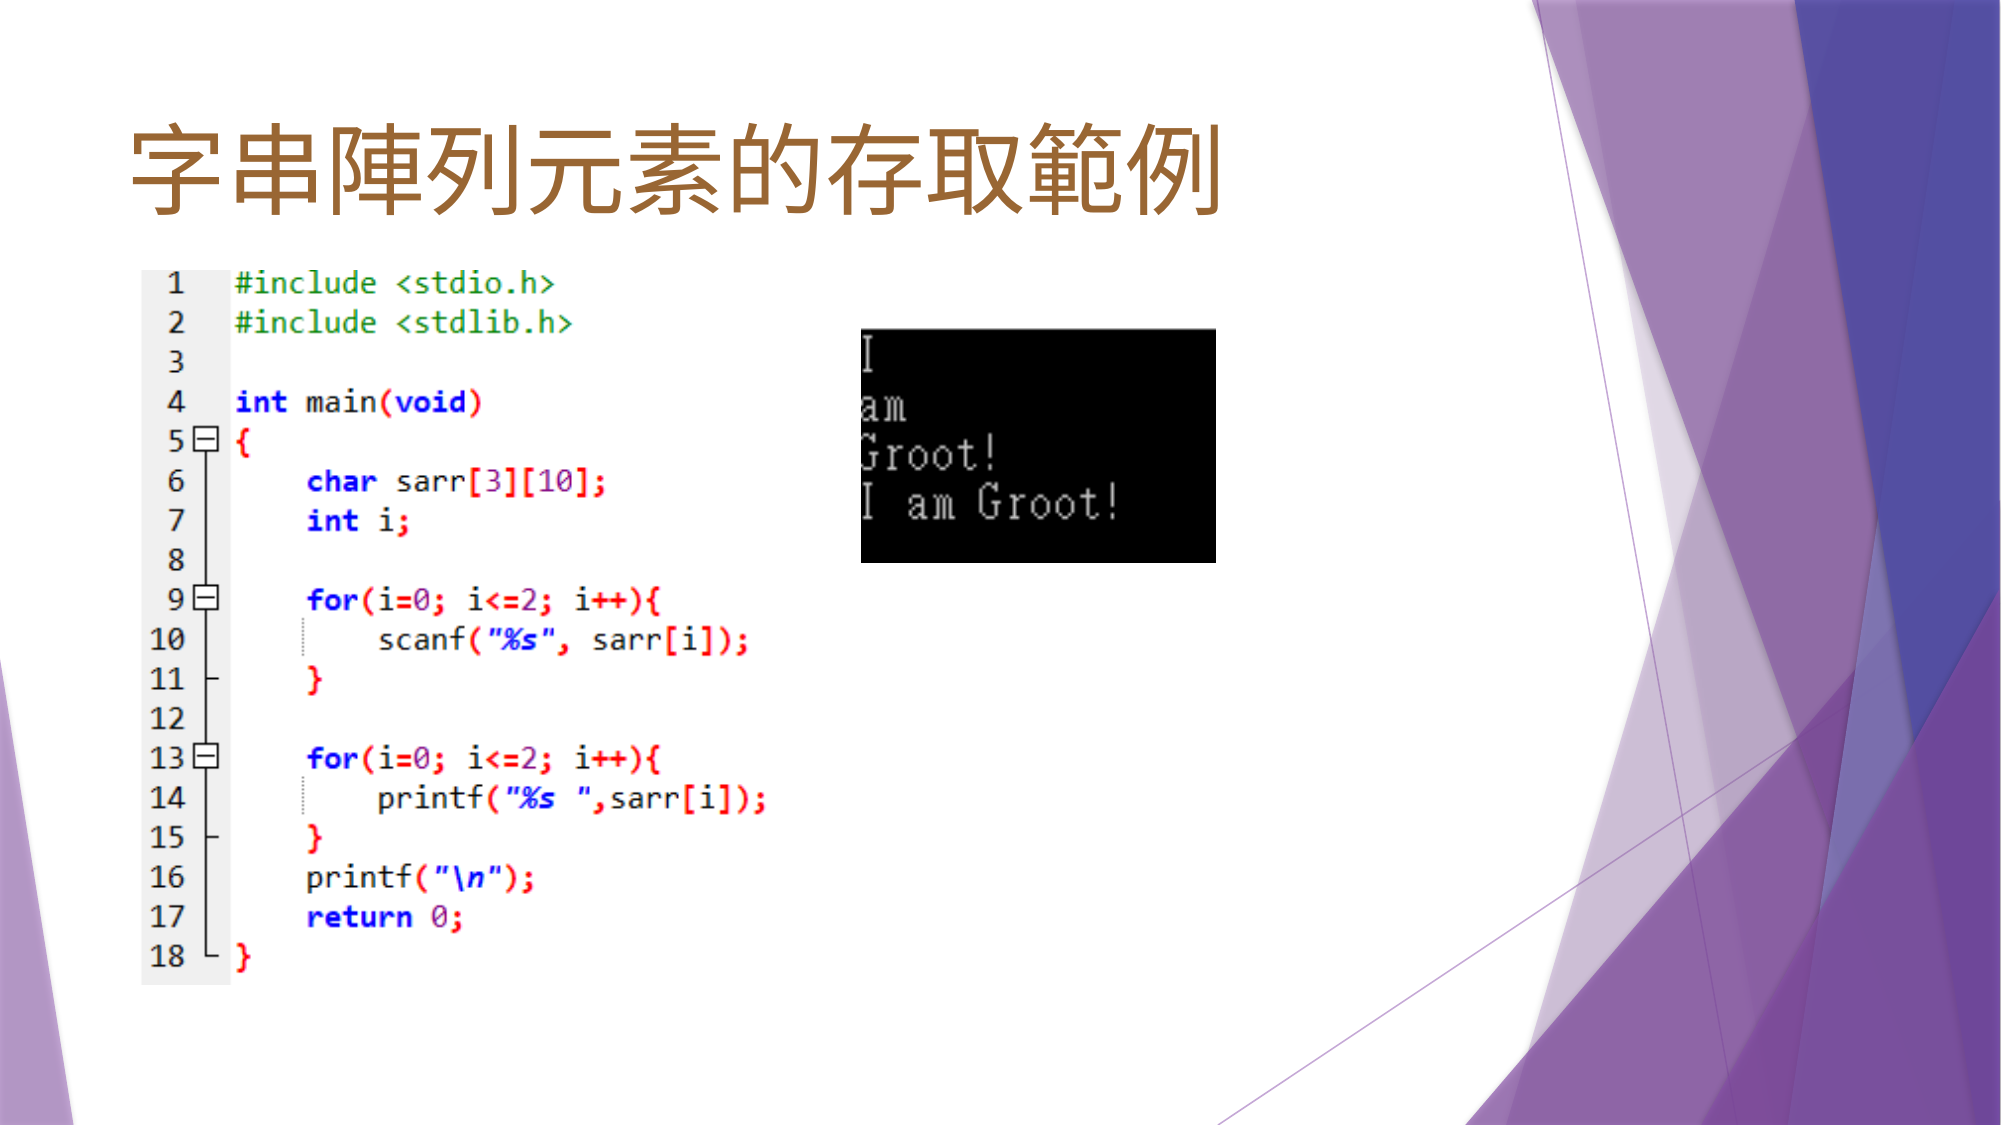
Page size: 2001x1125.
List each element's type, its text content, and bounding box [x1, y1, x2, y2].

title 字串陣列元素的存取範例 [111, 99, 1612, 225]
picture [137, 269, 786, 986]
picture [860, 320, 1216, 563]
